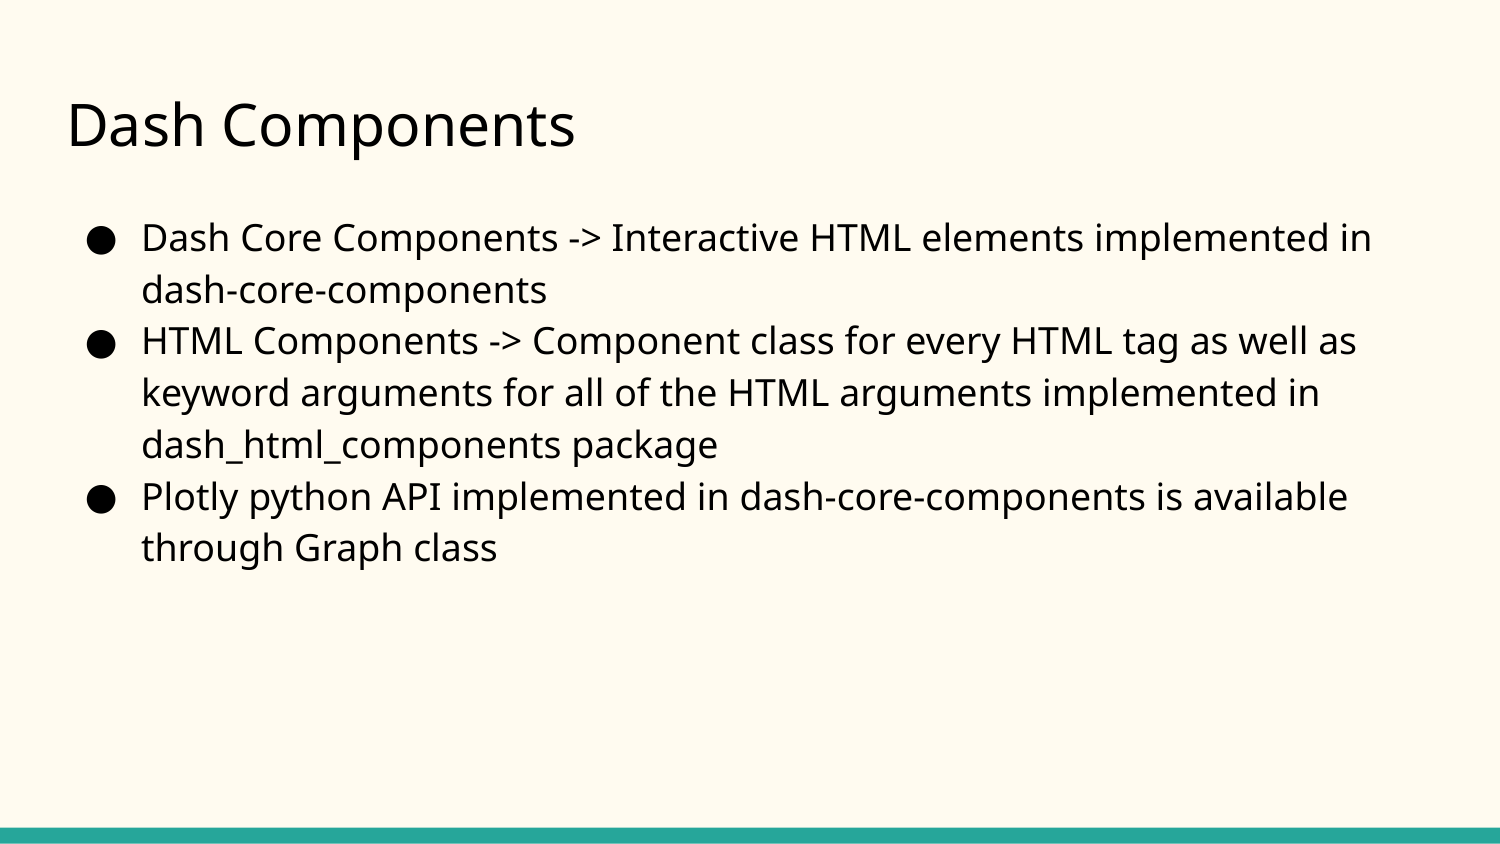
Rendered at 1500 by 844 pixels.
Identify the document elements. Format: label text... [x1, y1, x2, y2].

list Dash Core Components -> Interactive HTML elements implemented in dash-core-components HTML Components -> Component class for every HTML tag as well as keyword arguments for all of the HTML arguments implemented in dash_html_components package Plotly python API implemented in dash-core-components is available through Graph class [51, 192, 1449, 750]
title Dash Components [51, 72, 1449, 174]
